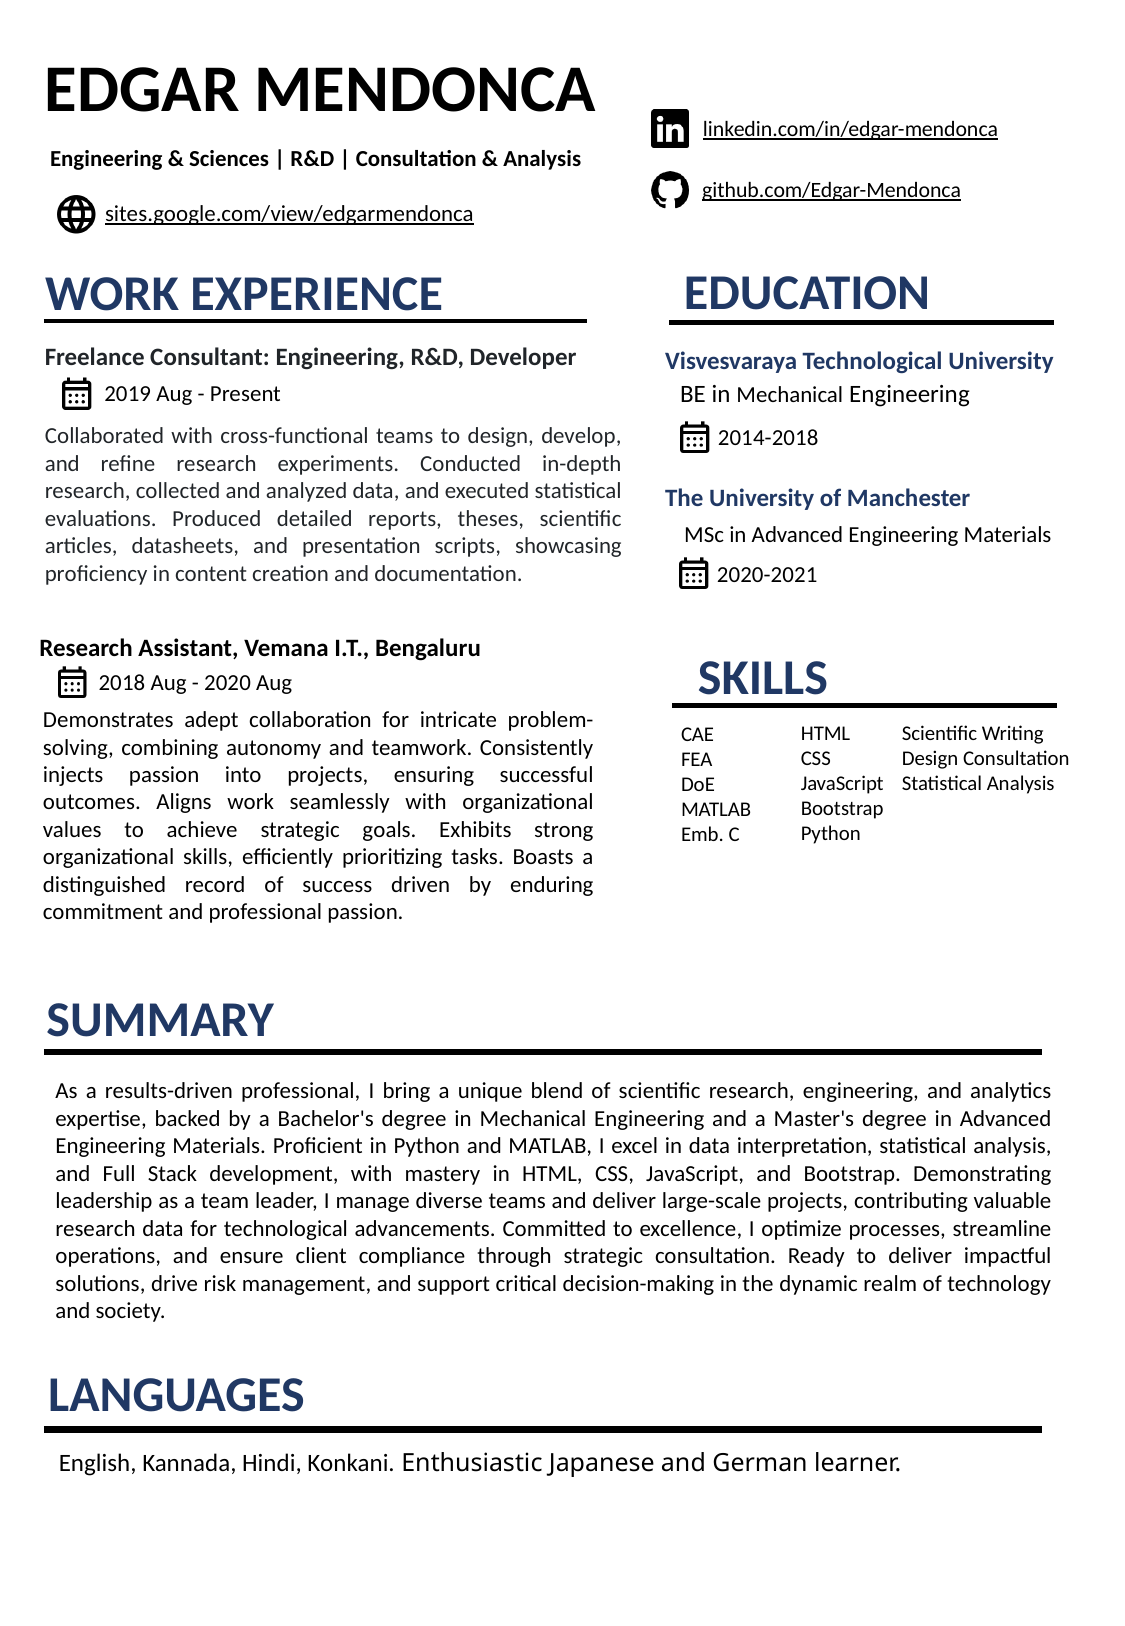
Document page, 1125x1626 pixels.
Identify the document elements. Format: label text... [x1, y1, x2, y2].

text_box As a results-driven professional, I bring a unique blend of scientific research, engineering, and analytics expertise, backed by a Bachelor's degree in Mechanical Engineering and a Master's degree in Advanced Engineering Materials. Proficient in Python and MATLAB, I excel in data interpretation, statistical analysis, and Full Stack development, with mastery in HTML, CSS, JavaScript, and Bootstrap. Demonstrating leadership as a team leader, I manage diverse teams and deliver large-scale projects, contributing valuable research data for technological advancements. Committed to excellence, I optimize processes, streamline operations, and ensure client compliance through strategic consultation. Ready to deliver impactful solutions, drive risk management, and support critical decision-making in the dynamic realm of technology and society. [40, 1068, 1068, 1331]
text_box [650, 251, 1111, 596]
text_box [24, 623, 610, 935]
text_box LANGUAGES [33, 1353, 332, 1429]
text_box Engineering & Sciences | R&D | Consultation & Analysis [26, 133, 612, 178]
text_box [30, 331, 638, 623]
text_box English, Kannada, Hindi, Konkani. Enthusiastic Japanese and German learner. [43, 1438, 1008, 1484]
text_box SUMMARY [31, 978, 289, 1054]
text_box EDGAR MENDONCA [30, 37, 612, 133]
text_box sites.google.com/view/edgarmendonca [99, 191, 523, 234]
text_box WORK EXPERIENCE [30, 253, 459, 329]
picture [53, 191, 99, 237]
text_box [651, 107, 1022, 212]
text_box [664, 636, 1087, 855]
